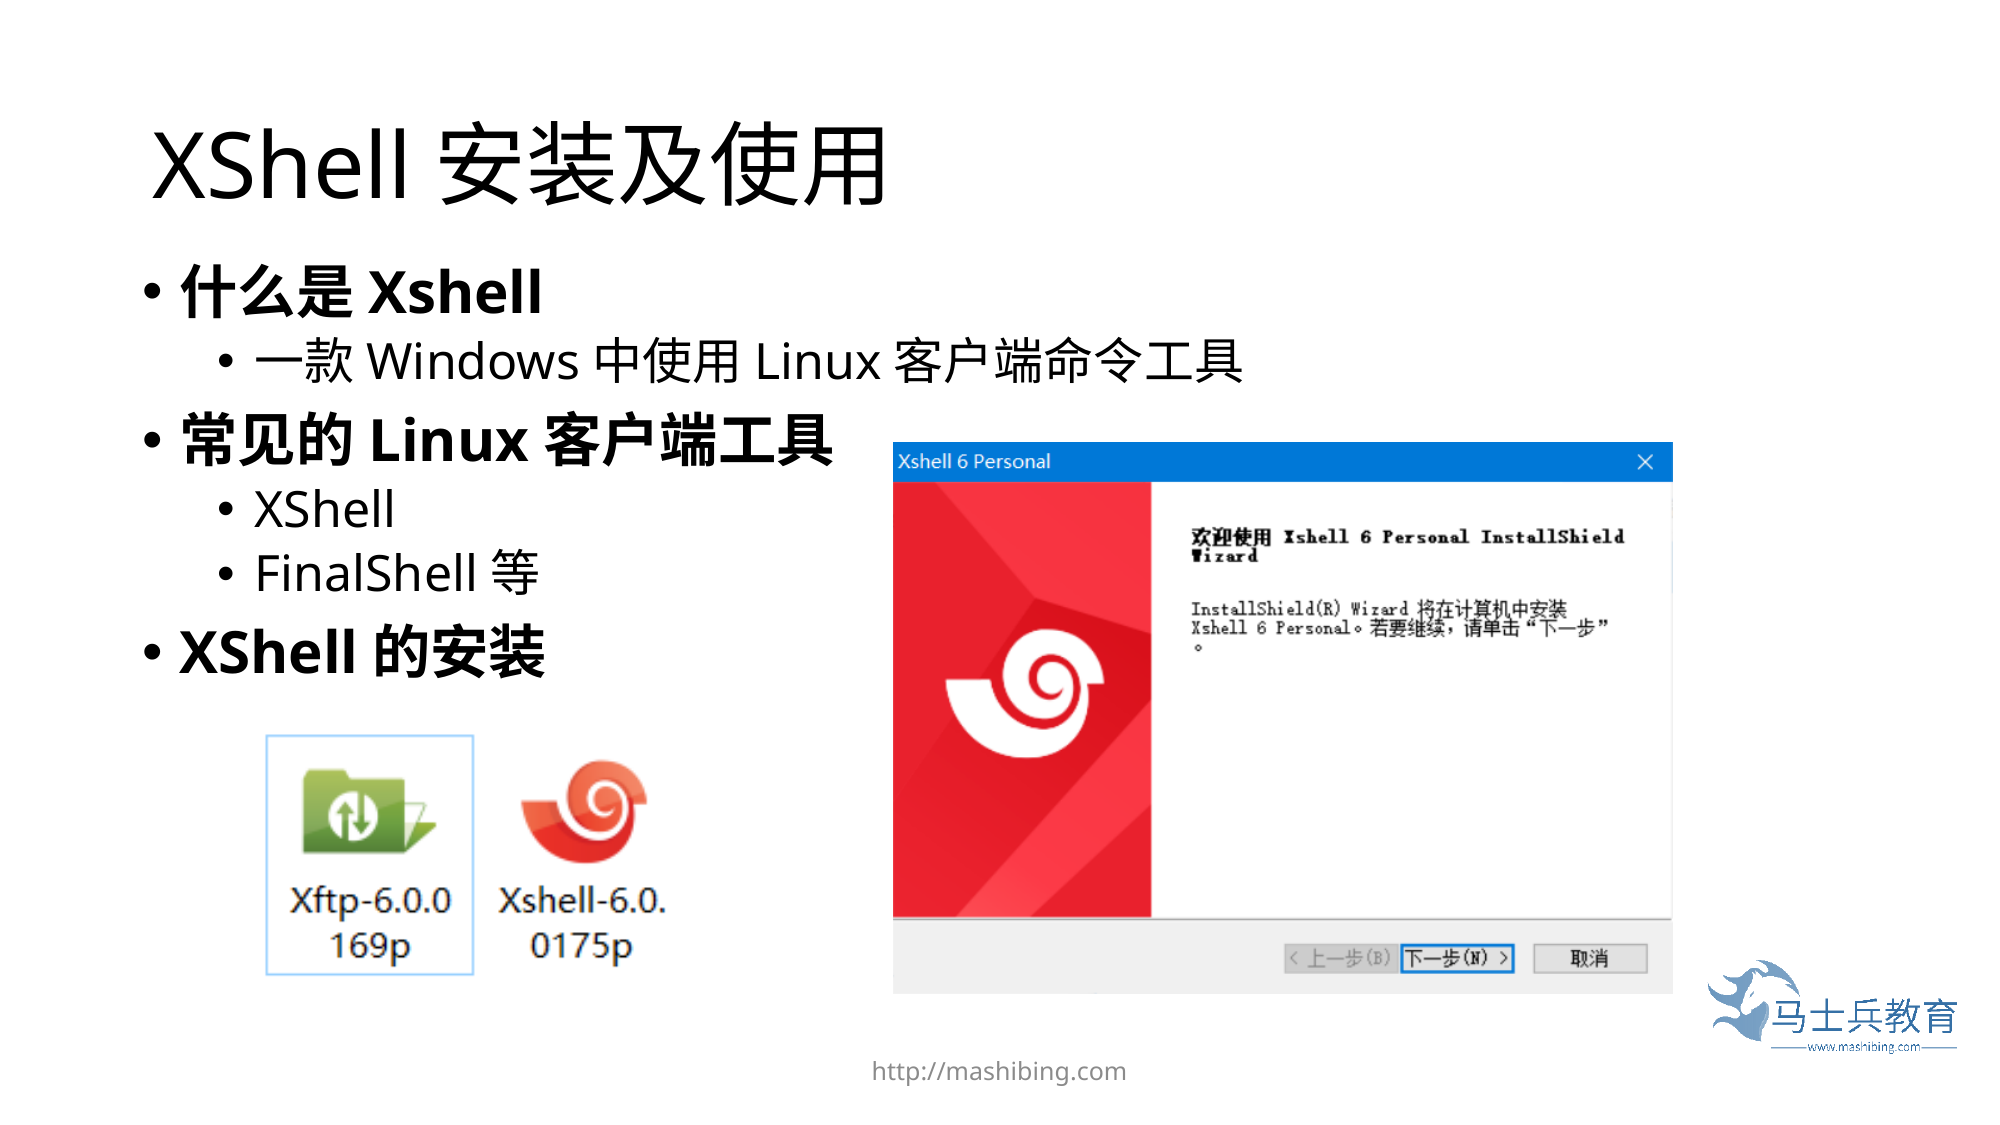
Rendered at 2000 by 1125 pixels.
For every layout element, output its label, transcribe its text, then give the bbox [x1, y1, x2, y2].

picture [255, 715, 681, 992]
title XShell安装及使用 [137, 59, 1862, 255]
picture [893, 442, 1673, 994]
footer http://mashibing.com [662, 1042, 1338, 1103]
picture [1696, 924, 1981, 1106]
list 什么是Xshell 一款Windows中使用Linux客户端命令工具 常见的Linux客户端工具 XShell FinalShell等 XShell的安装 [127, 255, 1970, 970]
